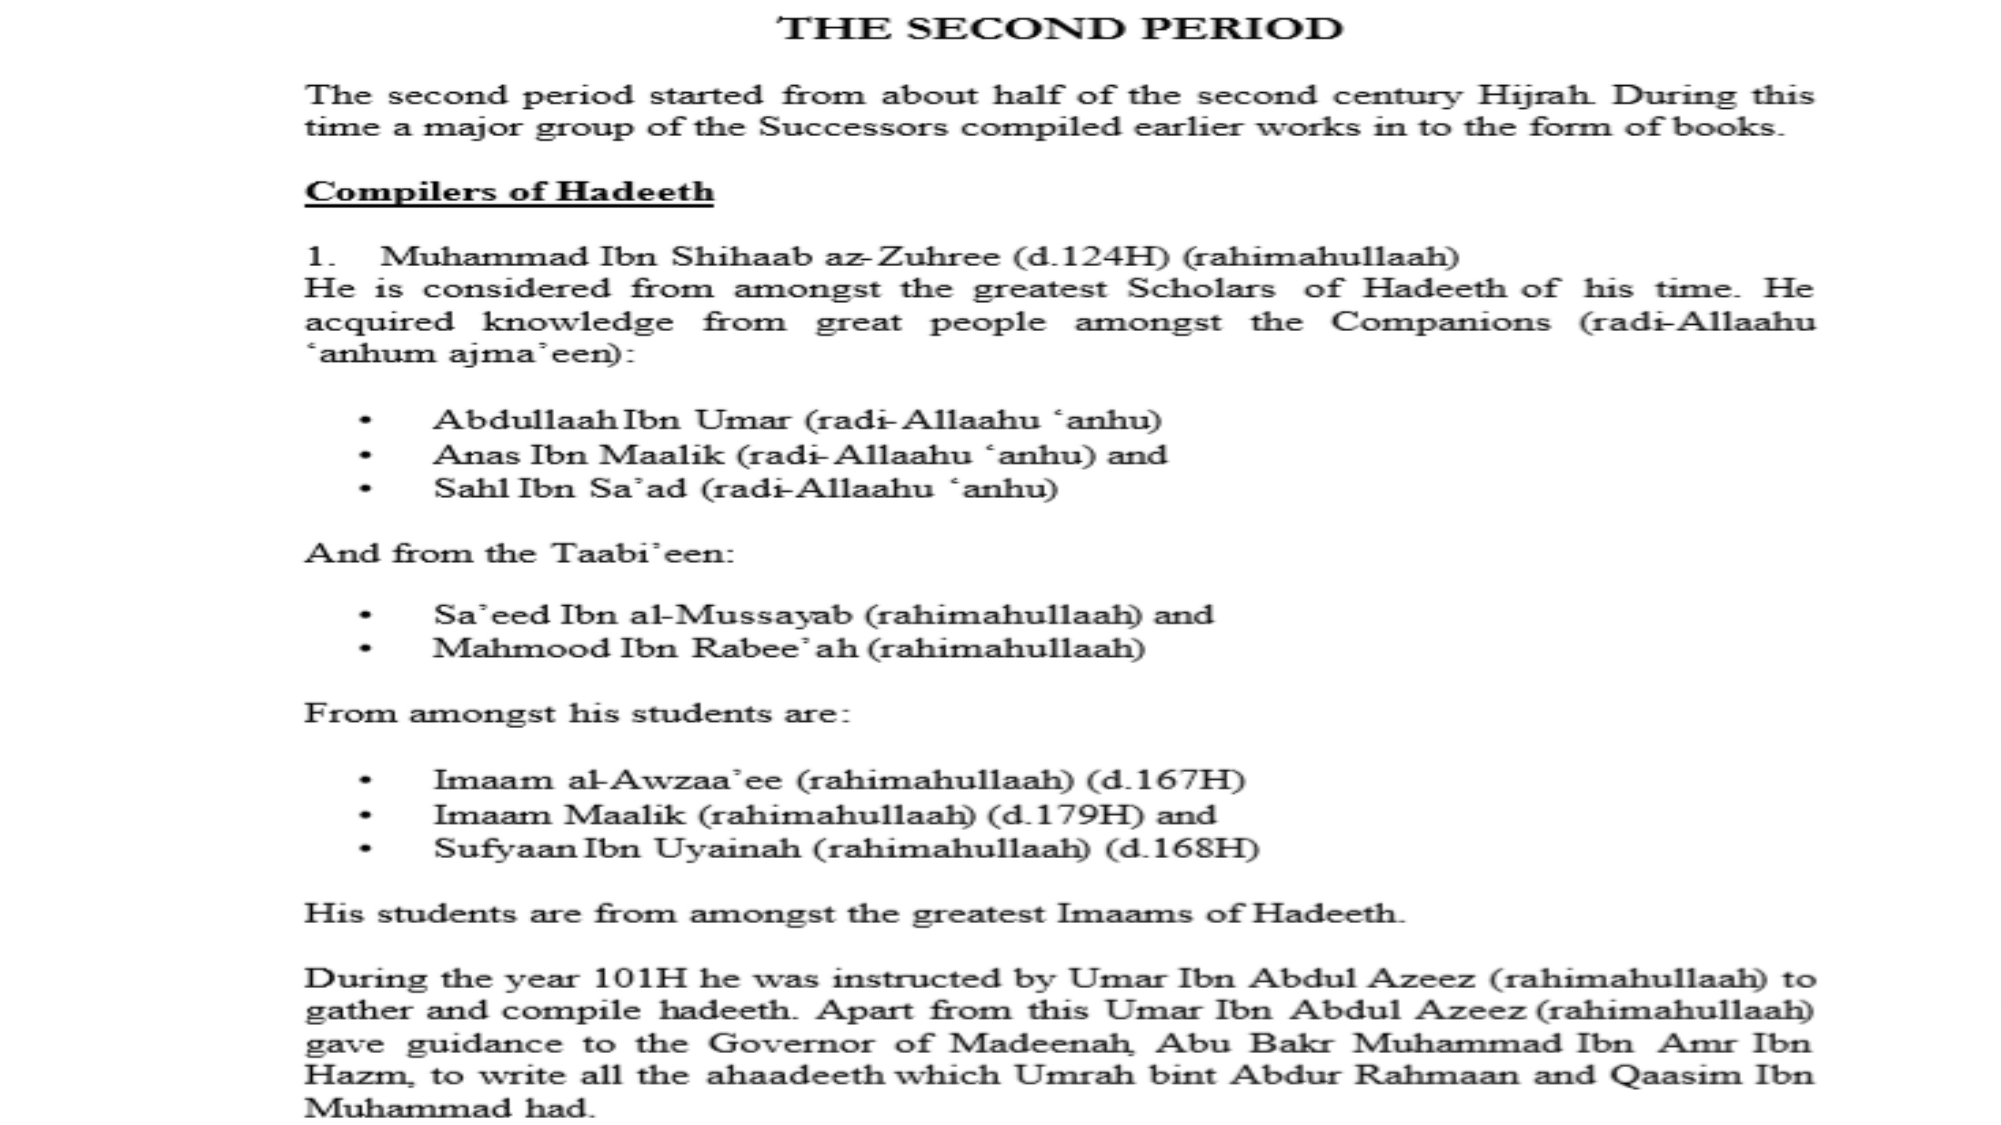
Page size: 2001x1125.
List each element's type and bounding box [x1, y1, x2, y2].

list [0, 0, 2000, 1125]
